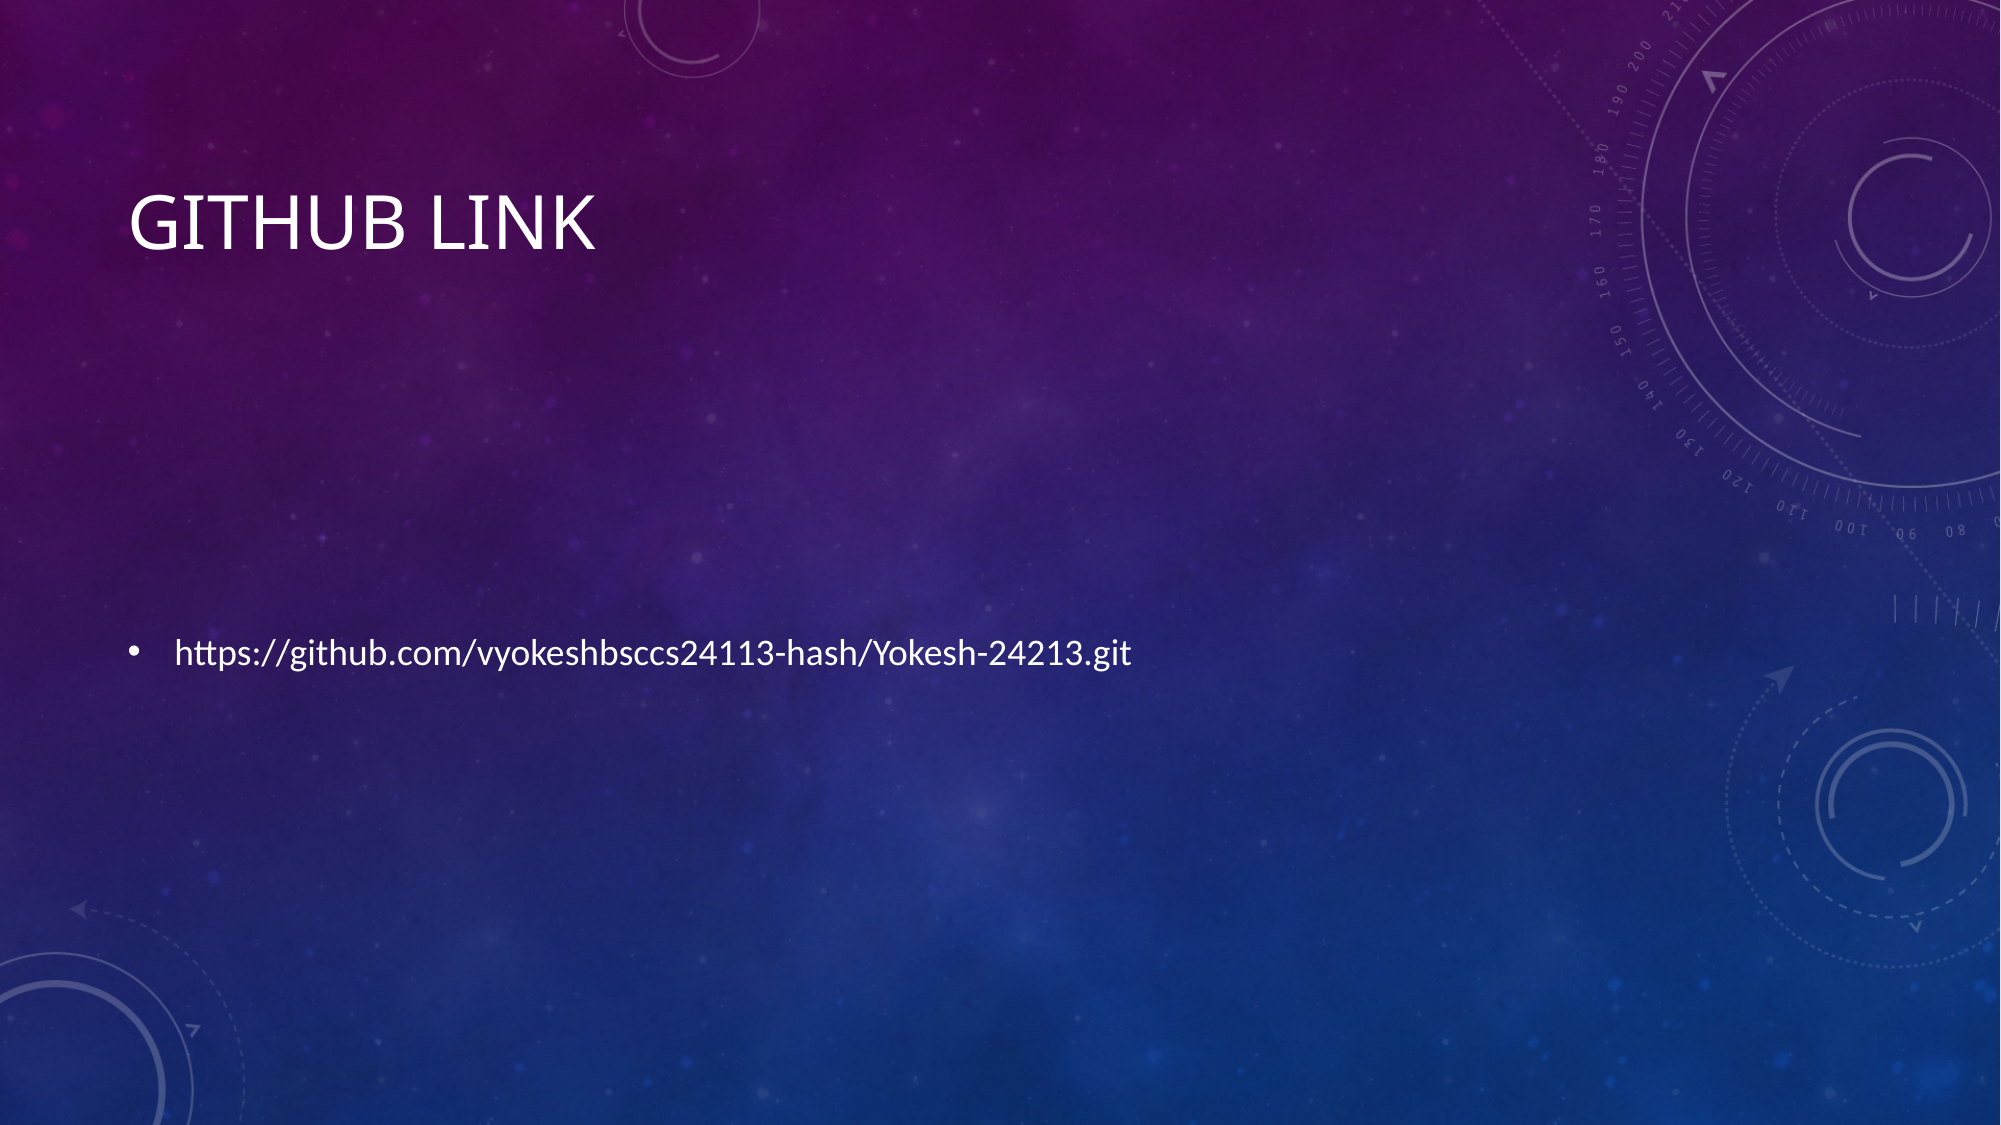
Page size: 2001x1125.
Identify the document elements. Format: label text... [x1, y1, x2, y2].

picture [0, 0, 2001, 1125]
title Github link [112, 99, 1775, 339]
list https://github.com/vyokeshbsccs24113-hash/Yokesh-24213.git [112, 351, 1775, 950]
